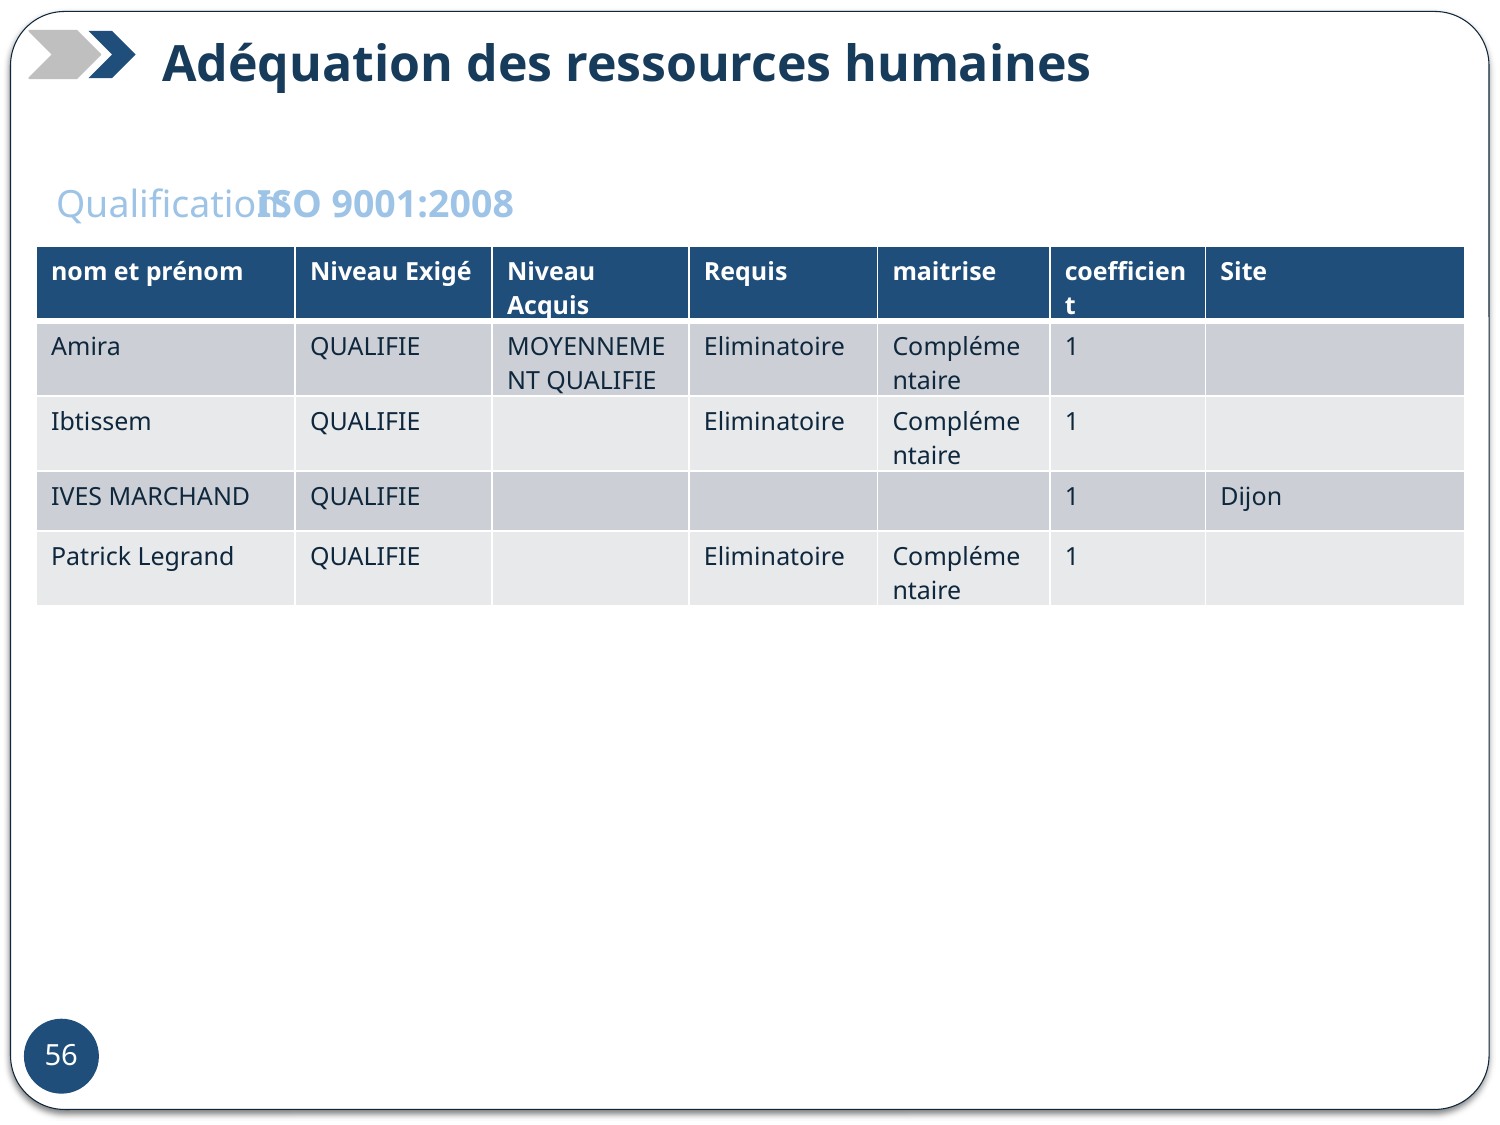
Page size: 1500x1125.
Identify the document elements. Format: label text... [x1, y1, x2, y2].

table_cell Complémentaire [878, 532, 1049, 605]
table_cell IVES MARCHAND [37, 472, 294, 530]
table_cell [1206, 397, 1464, 470]
table_header maitrise [878, 247, 1049, 318]
table_cell [493, 397, 688, 470]
table_header Niveau Acquis [493, 247, 688, 318]
text_box [28, 29, 102, 80]
table_cell 1 [1051, 397, 1205, 470]
table_header coefficient [1051, 247, 1205, 318]
text_box Adéquation des ressources humaines [147, 24, 1435, 100]
table_cell Ibtissem [37, 397, 294, 470]
table_cell QUALIFIE [296, 324, 491, 395]
table_cell Dijon [1206, 472, 1464, 530]
table_cell 1 [1051, 472, 1205, 530]
table_cell Amira [37, 324, 294, 395]
table_cell 1 [1051, 324, 1205, 395]
table_cell Patrick Legrand [37, 532, 294, 605]
table_cell Complémentaire [878, 397, 1049, 470]
table_header Site [1206, 247, 1464, 318]
table_cell Eliminatoire [690, 397, 877, 470]
table_cell 1 [1051, 532, 1205, 605]
table_cell [690, 472, 877, 530]
slide_number 47 [23, 1018, 99, 1094]
table_cell [1206, 532, 1464, 605]
table_cell Complémentaire [878, 324, 1049, 395]
table_cell QUALIFIE [296, 532, 491, 605]
text_box [87, 29, 137, 80]
table_cell MOYENNEMENT QUALIFIE [493, 324, 688, 395]
table_cell [878, 472, 1049, 530]
table_cell QUALIFIE [296, 397, 491, 470]
table_cell [1206, 324, 1464, 395]
text_box ISO 9001:2008 [242, 172, 1058, 233]
table_cell [493, 472, 688, 530]
table_cell Eliminatoire [690, 532, 877, 605]
table_header Requis [690, 247, 877, 318]
table_header nom et prénom [37, 247, 294, 318]
text_box Qualification: [41, 172, 242, 233]
table_header Niveau Exigé [296, 247, 491, 318]
table_cell Eliminatoire [690, 324, 877, 395]
table_cell QUALIFIE [296, 472, 491, 530]
table_cell [493, 532, 688, 605]
